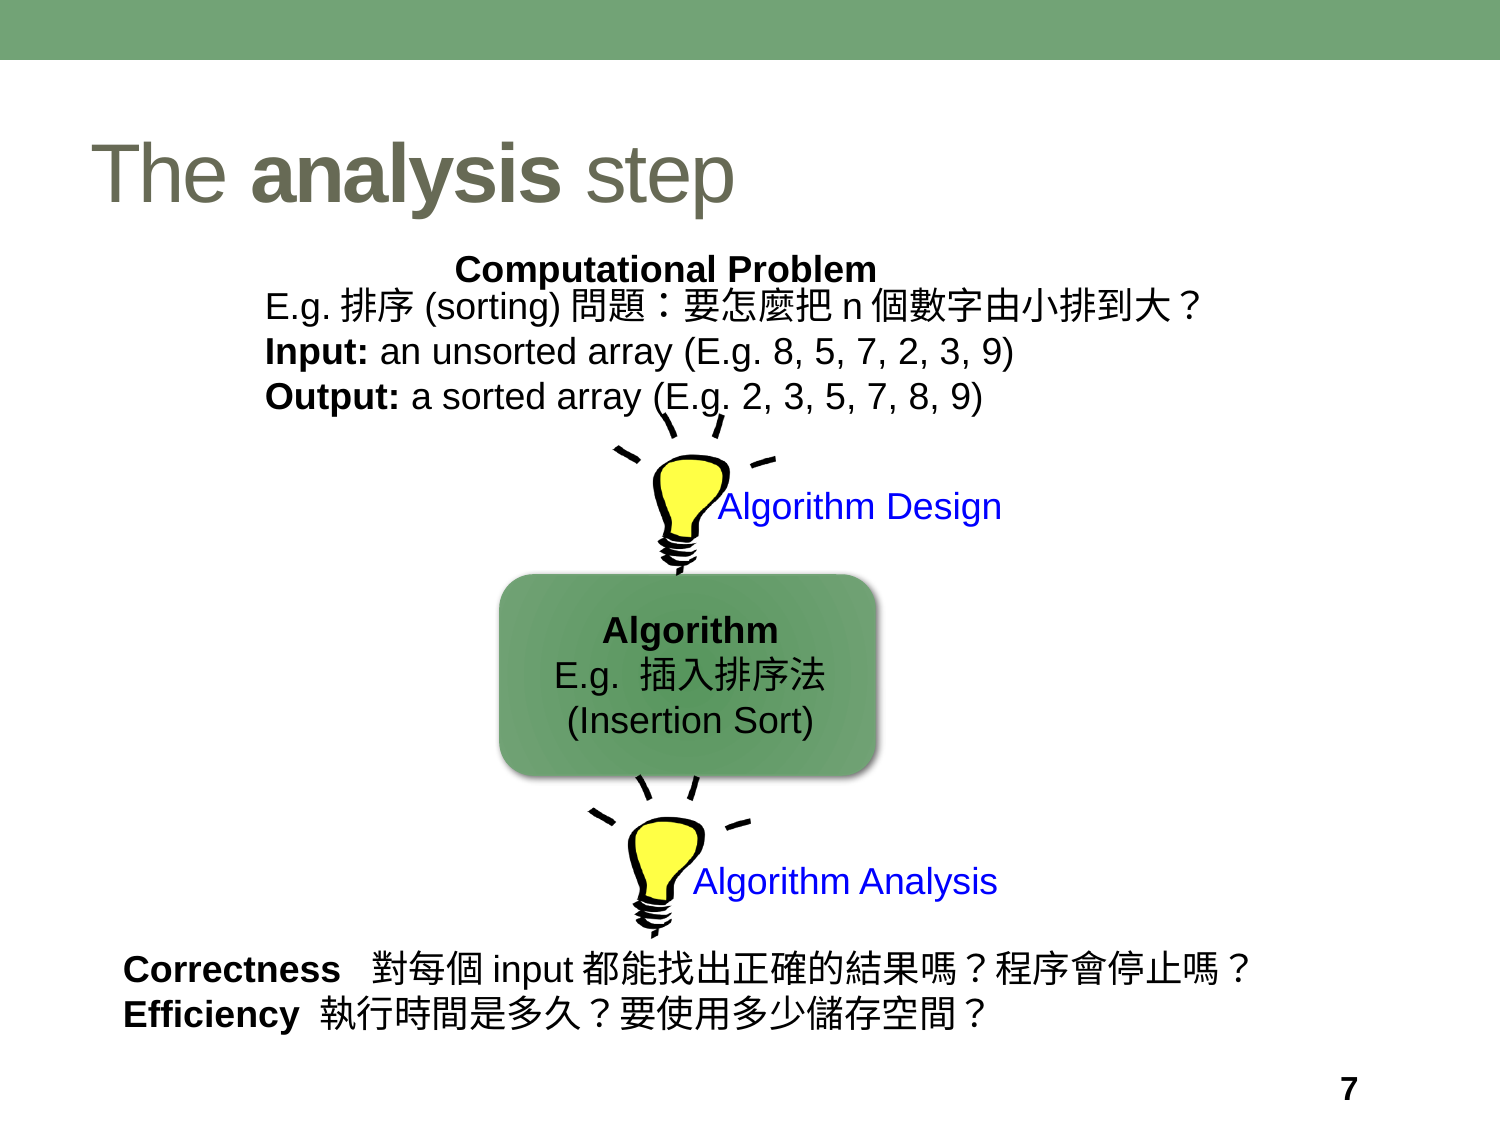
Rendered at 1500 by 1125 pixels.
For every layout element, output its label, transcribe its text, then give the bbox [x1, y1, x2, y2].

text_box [587, 774, 1017, 939]
text_box Correctness 對每個input都能找出正確的結果嗎？程序會停止嗎？ Efficiency 執行時間是多久？要使用多少儲存空間？ [108, 937, 1281, 1043]
picture [612, 412, 776, 576]
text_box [499, 574, 876, 776]
text_box E.g.排序(sorting)問題：要怎麼把n個數字由小排到大？ Input: an unsorted array (E.g. 8, 5, 7, 2, 3, 9) Output: a sorted array (E.g. 2, 3, 5, 7, 8, 9) [249, 274, 1338, 425]
text_box Computational Problem [439, 237, 893, 274]
text_box Algorithm Design [784, 474, 1018, 535]
slide_number 7 [1325, 1059, 1500, 1114]
title The analysis step [75, 87, 1425, 250]
